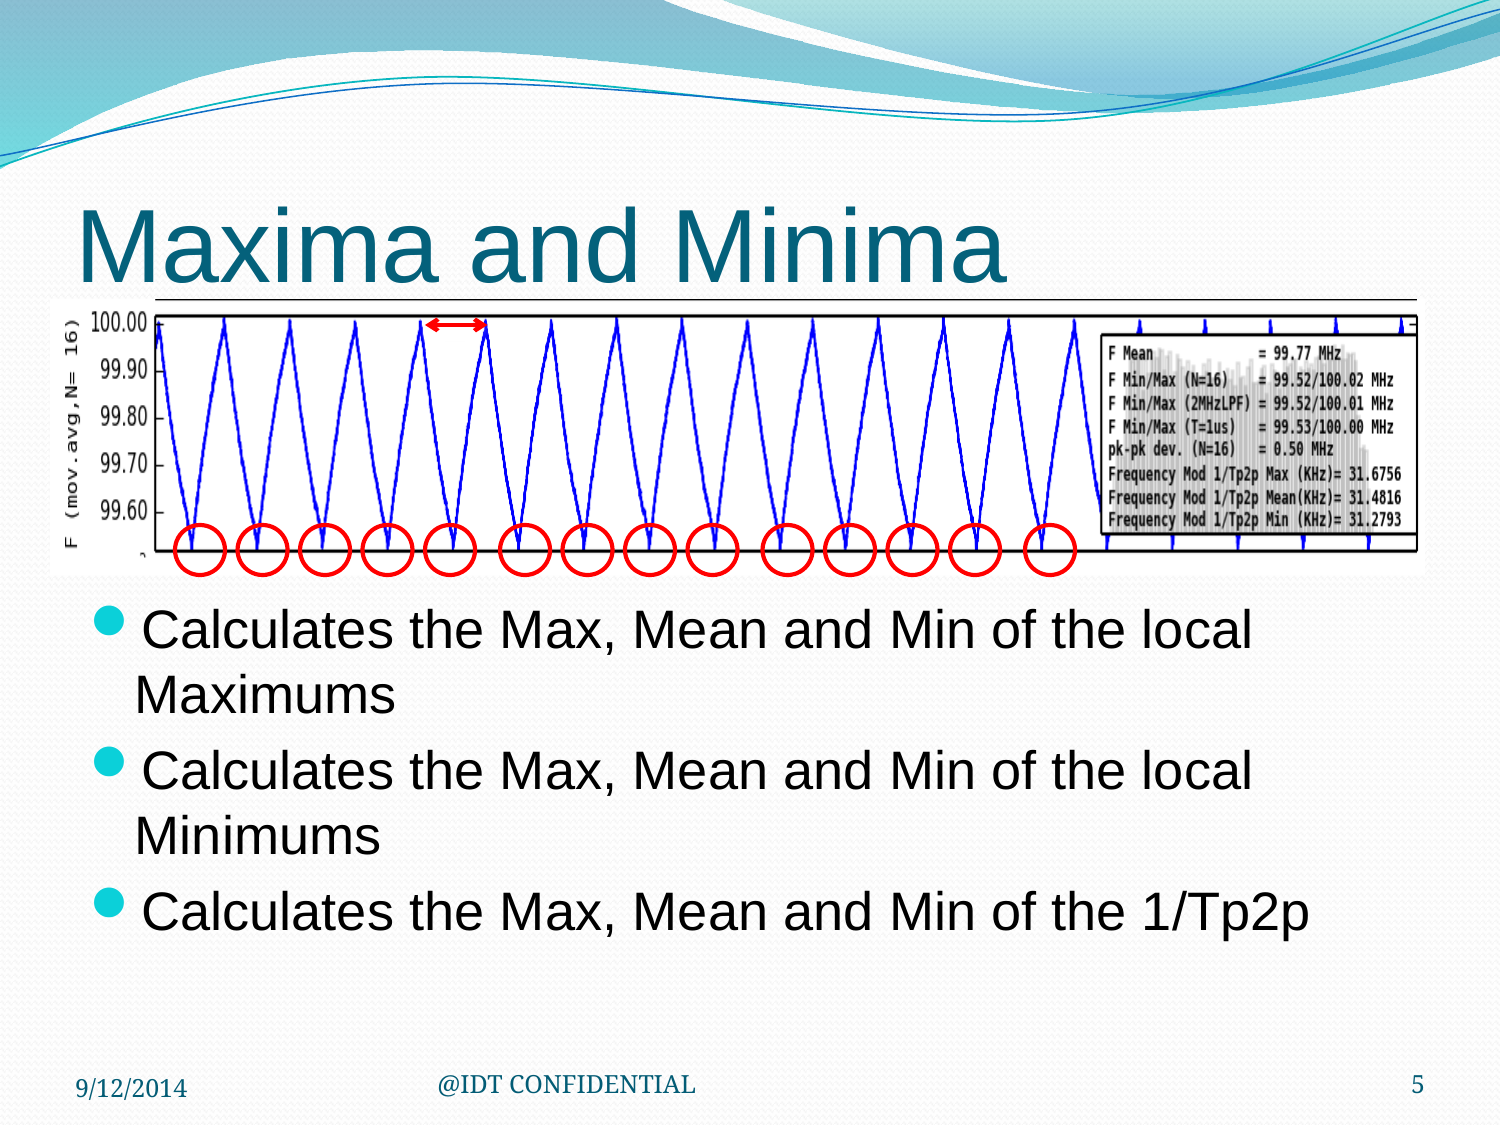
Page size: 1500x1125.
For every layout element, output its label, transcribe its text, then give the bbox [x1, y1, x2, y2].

list Calculates the Max, Mean and Min of the local Maximums Calculates the Max, Mean and Min of the local Minimums Calculates the Max, Mean and Min of the 1/Tp2p [75, 590, 1413, 1038]
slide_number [75, 1042, 425, 1103]
title Maxima and Minima [75, 115, 1425, 299]
footer @IDT CONFIDENTIAL [437, 1042, 988, 1103]
picture [49, 299, 1426, 576]
slide_number 5 [1299, 1042, 1425, 1103]
